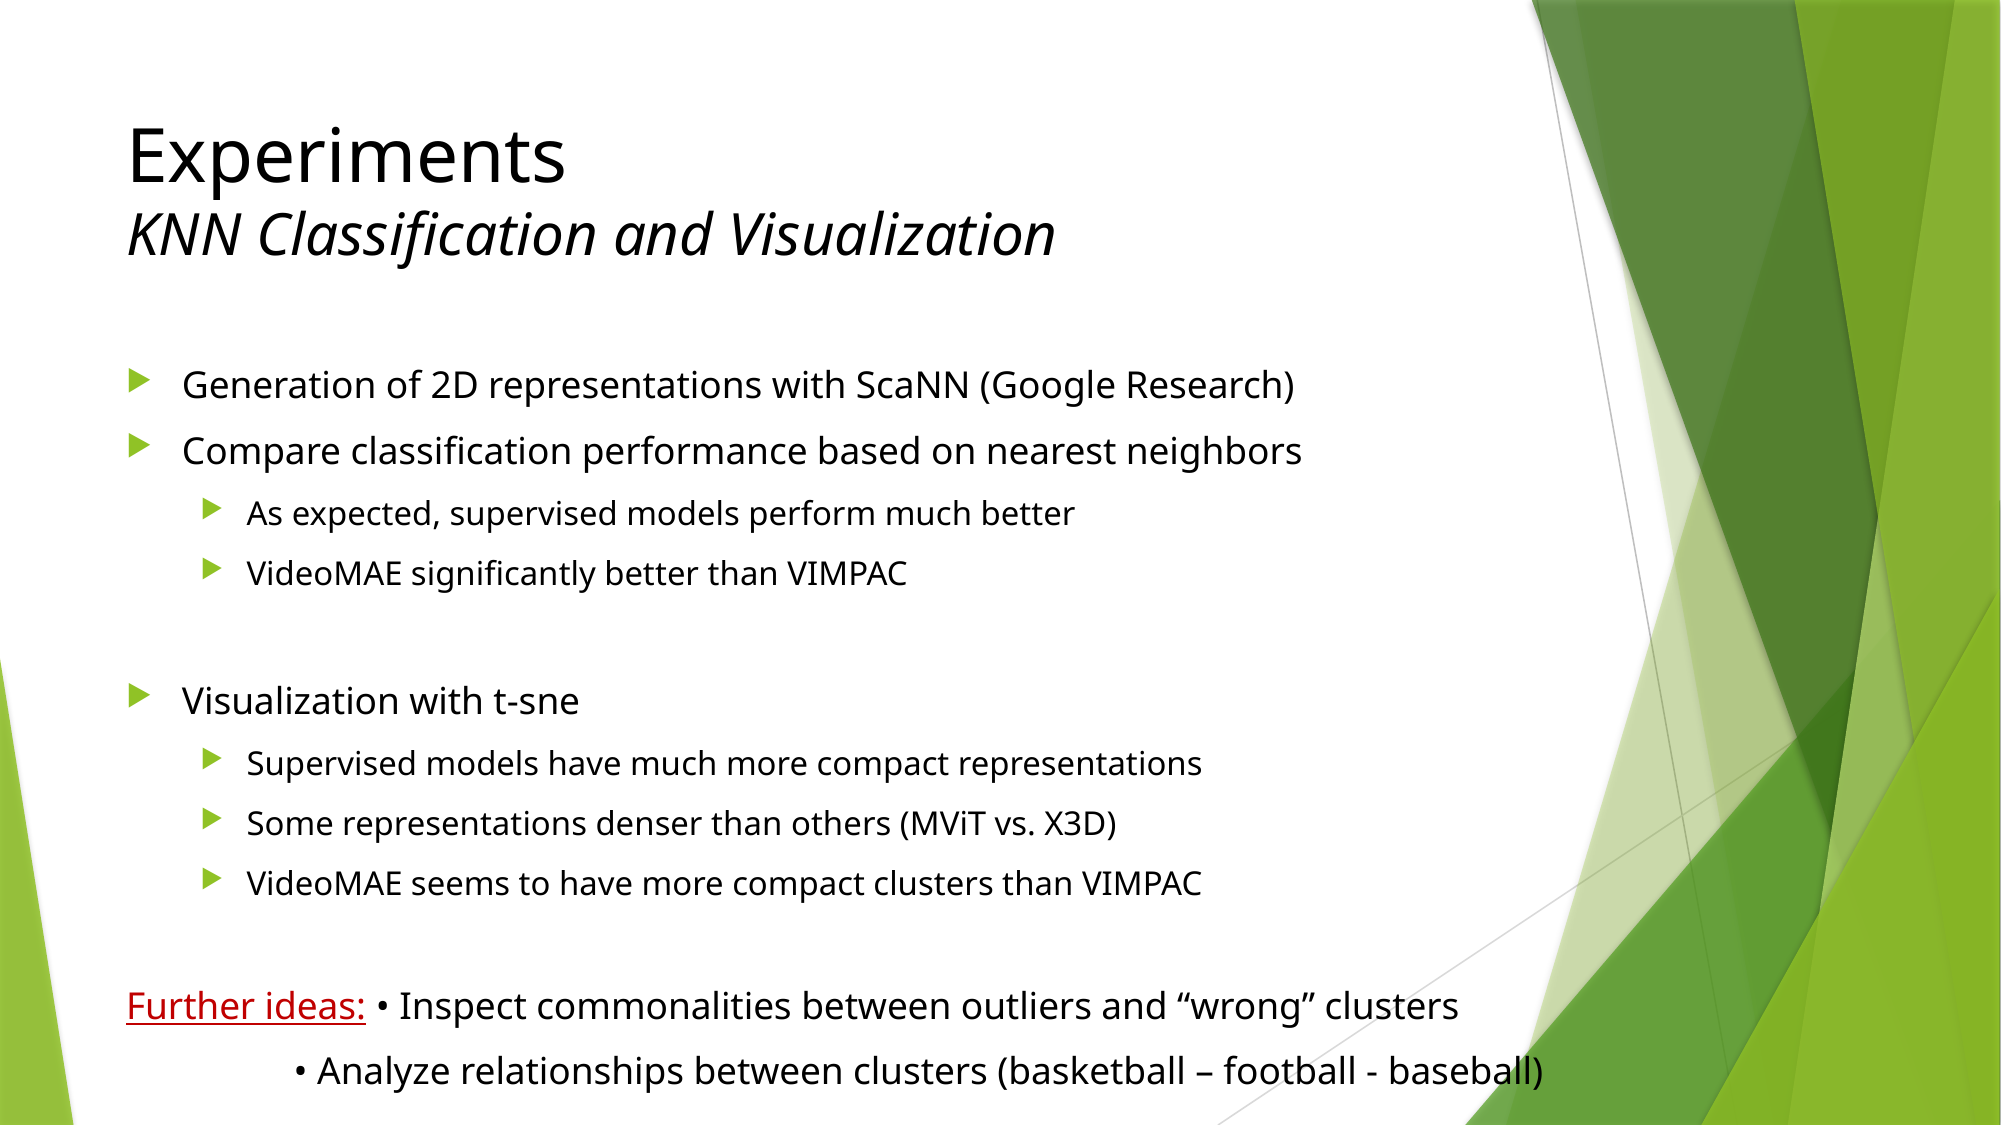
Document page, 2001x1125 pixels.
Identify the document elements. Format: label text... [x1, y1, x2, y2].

title Experiments KNN Classification and Visualization [111, 99, 1522, 317]
list Generation of 2D representations with ScaNN (Google Research) Compare classification performance based on nearest neighbors As expected, supervised models perform much better VideoMAE significantly better than VIMPAC Visualization with t-sne Supervised models have much more compact representations Some representations denser than others (MViT vs. X3D) VideoMAE seems to have more compact clusters than VIMPAC Further ideas: • Inspect commonalities between outliers and “wrong” clusters • Analyze relationships between clusters (basketball – football - baseball) [111, 354, 1688, 1110]
